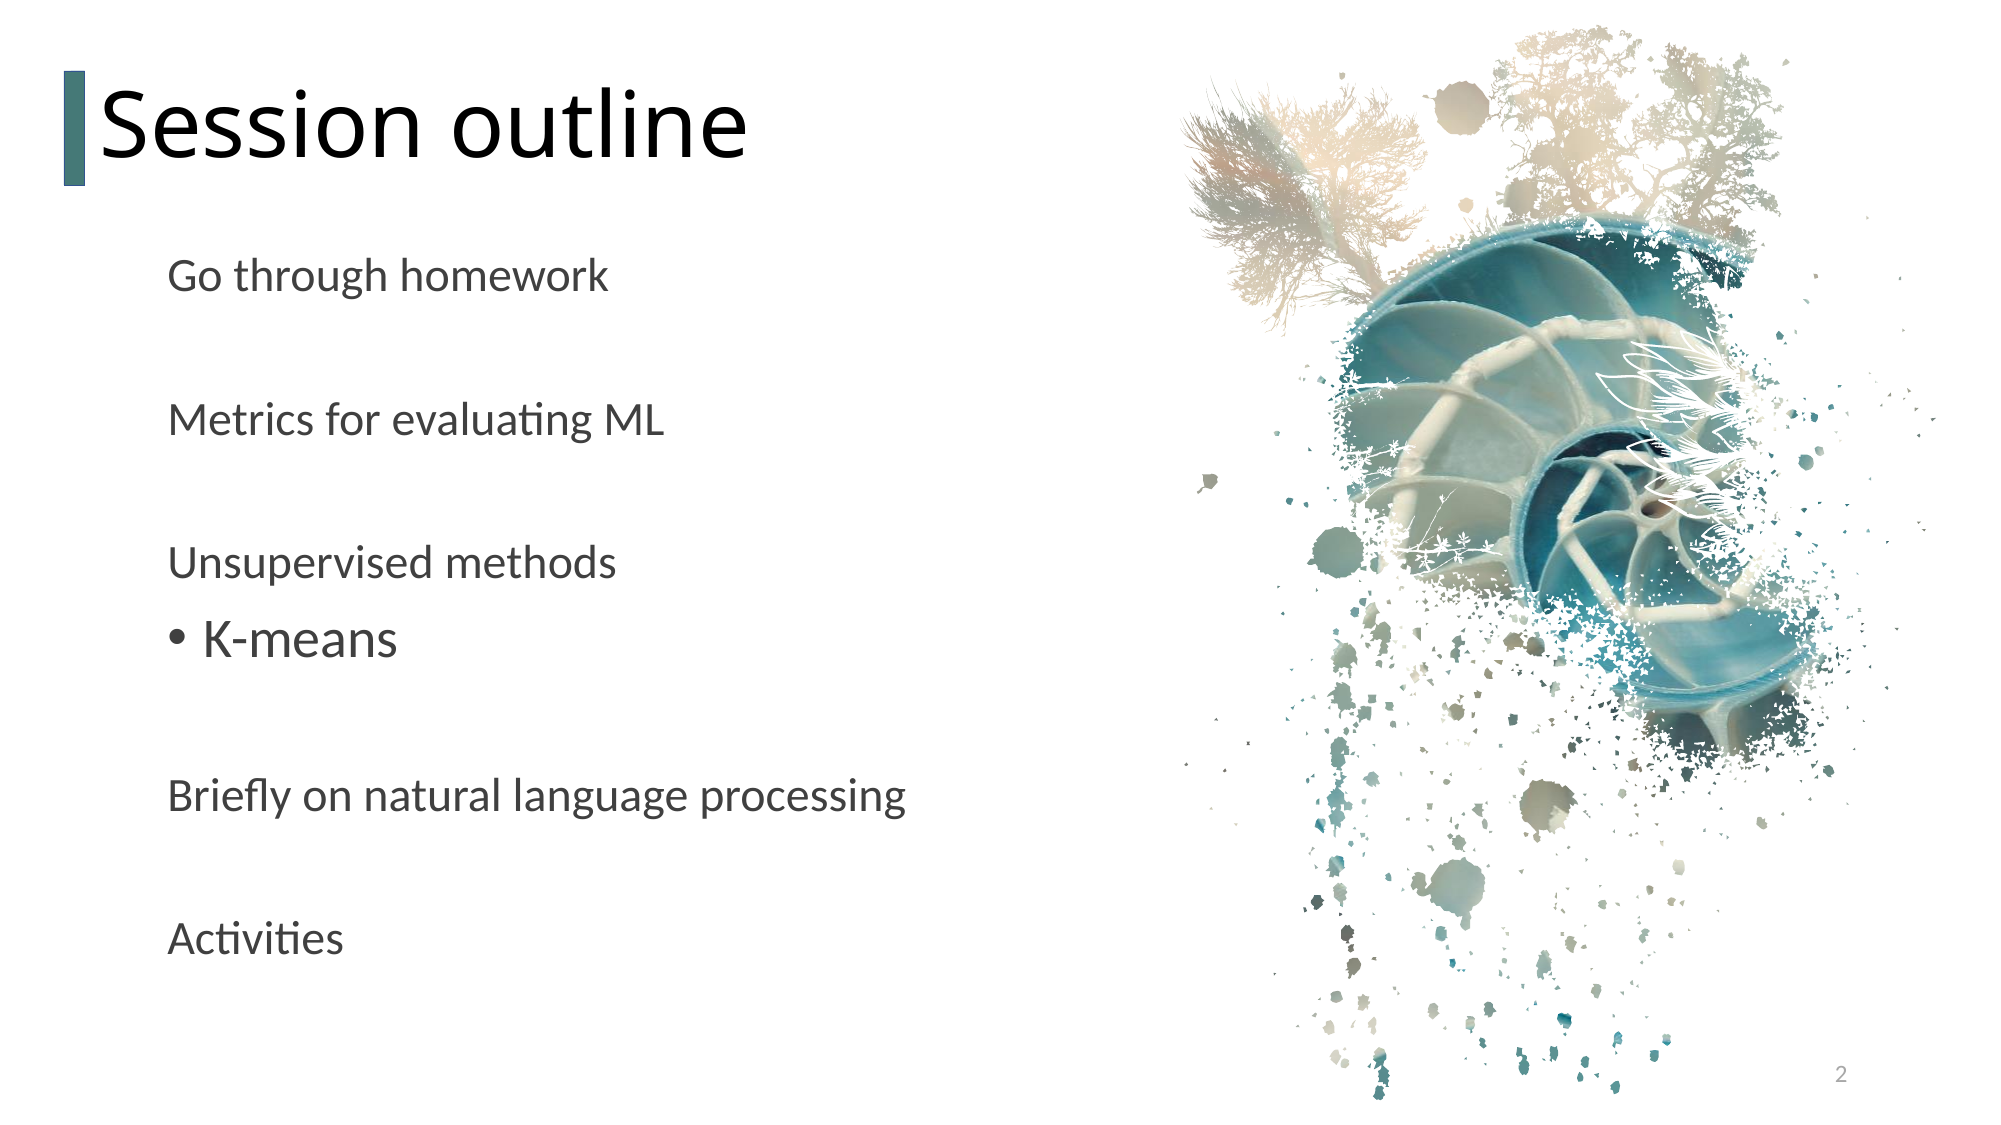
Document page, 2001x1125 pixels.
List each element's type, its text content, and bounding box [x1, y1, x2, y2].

picture [1179, 24, 1937, 1101]
title Session outline [86, 70, 969, 185]
text_box [63, 70, 86, 186]
list Go through homework Metrics for evaluating ML Unsupervised methods K-means Briefly on natural language processing Activities [152, 242, 1050, 975]
